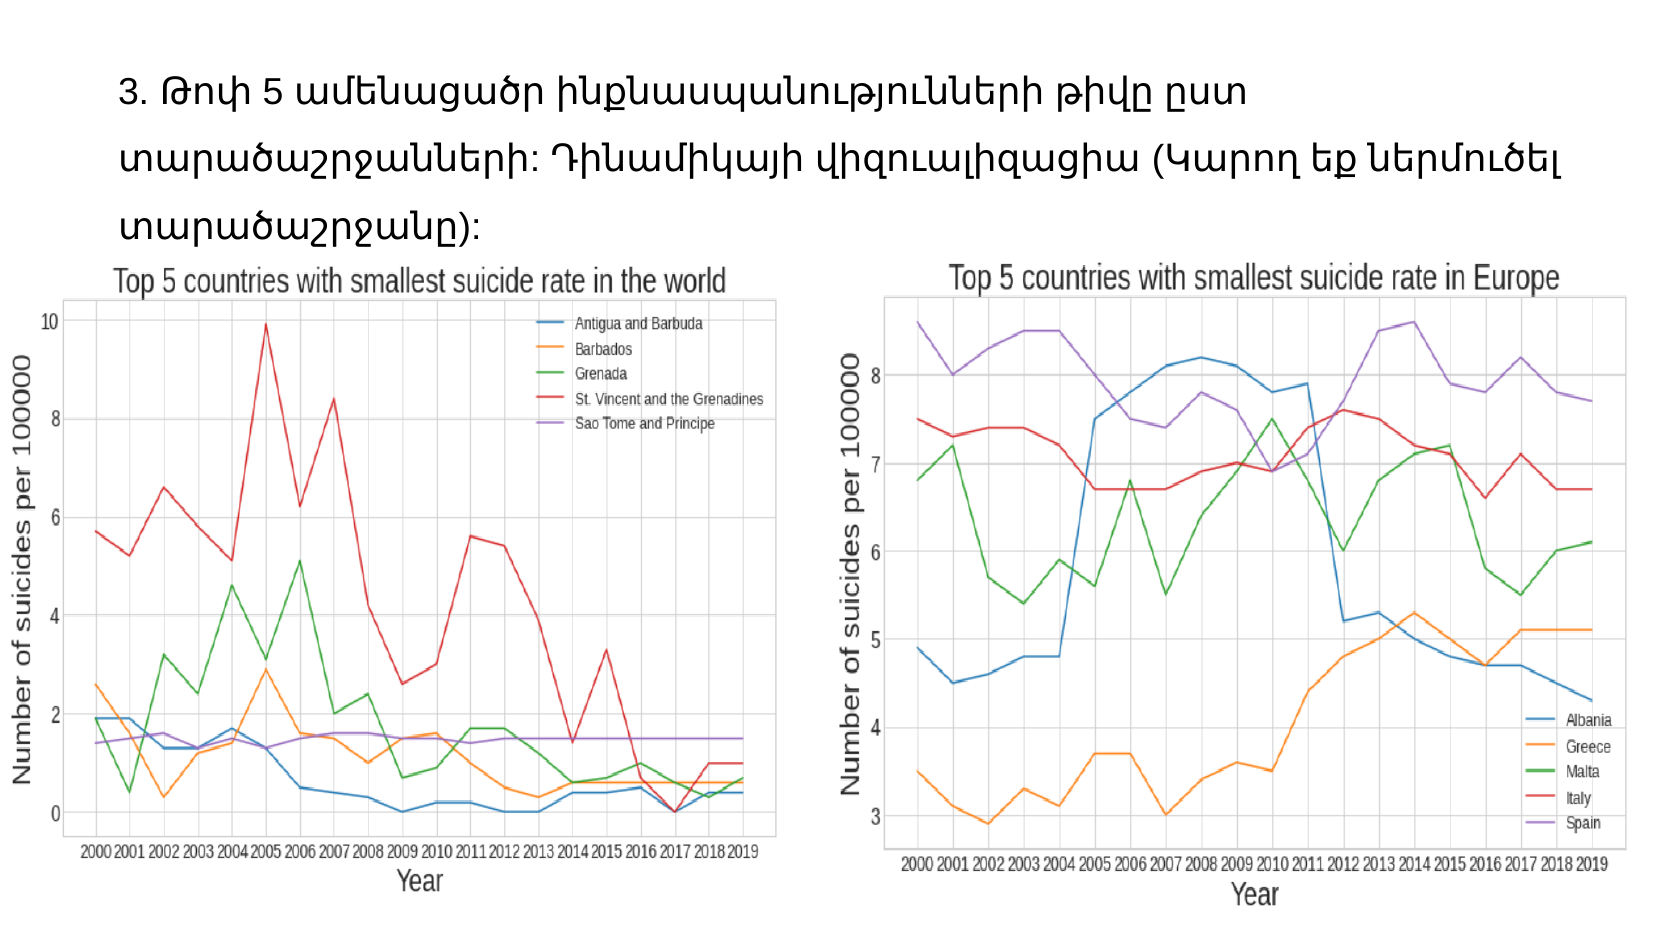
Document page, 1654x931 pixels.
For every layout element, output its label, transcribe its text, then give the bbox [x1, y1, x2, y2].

picture [0, 246, 807, 908]
text_box 3. Թոփ 5 ամենացածր ինքնասպանությունների թիվը ըստ տարածաշրջանների: Դինամիկայի վիզուալիզացիա (Կարող եք ներմուծել տարածաշրջանը): [118, 44, 1635, 192]
picture [826, 246, 1654, 919]
